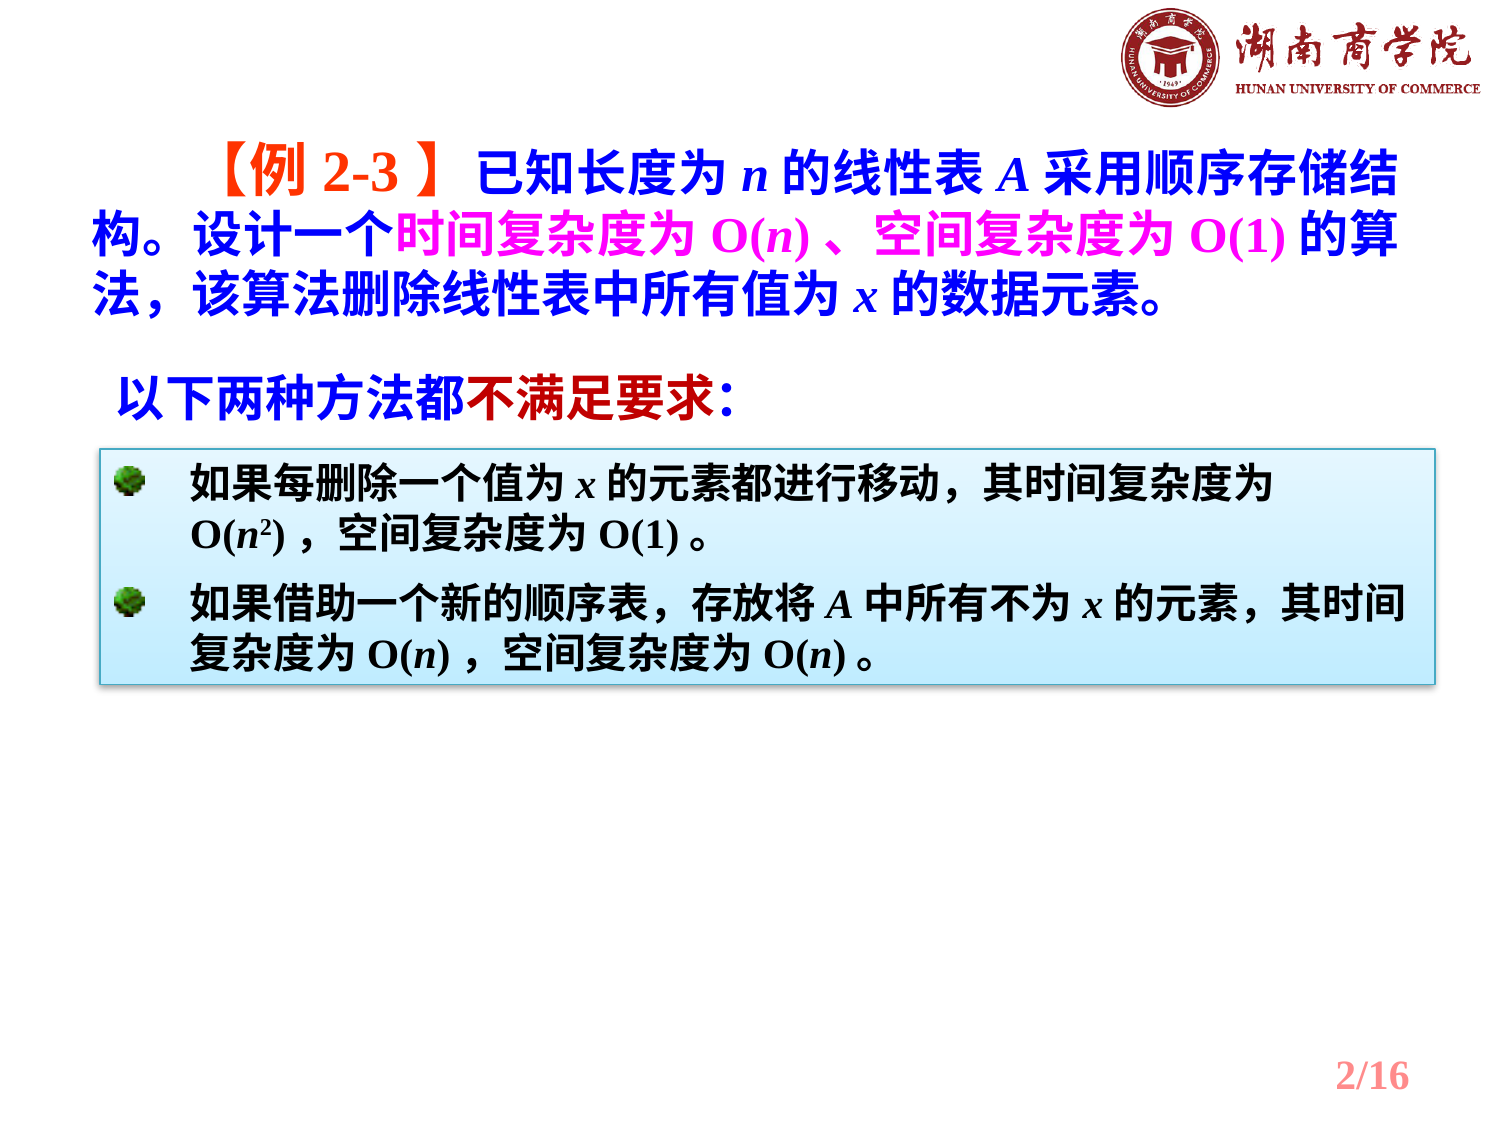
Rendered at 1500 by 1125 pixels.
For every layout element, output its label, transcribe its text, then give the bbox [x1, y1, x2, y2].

slide_number 2/16 [1074, 1042, 1425, 1103]
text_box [99, 359, 1436, 692]
picture [1091, 0, 1500, 113]
text_box 【例2-3】已知长度为n的线性表A采用顺序存储结构。设计一个时间复杂度为O(n)、空间复杂度为O(1)的算法，该算法删除线性表中所有值为x的数据元素。 [76, 125, 1415, 330]
